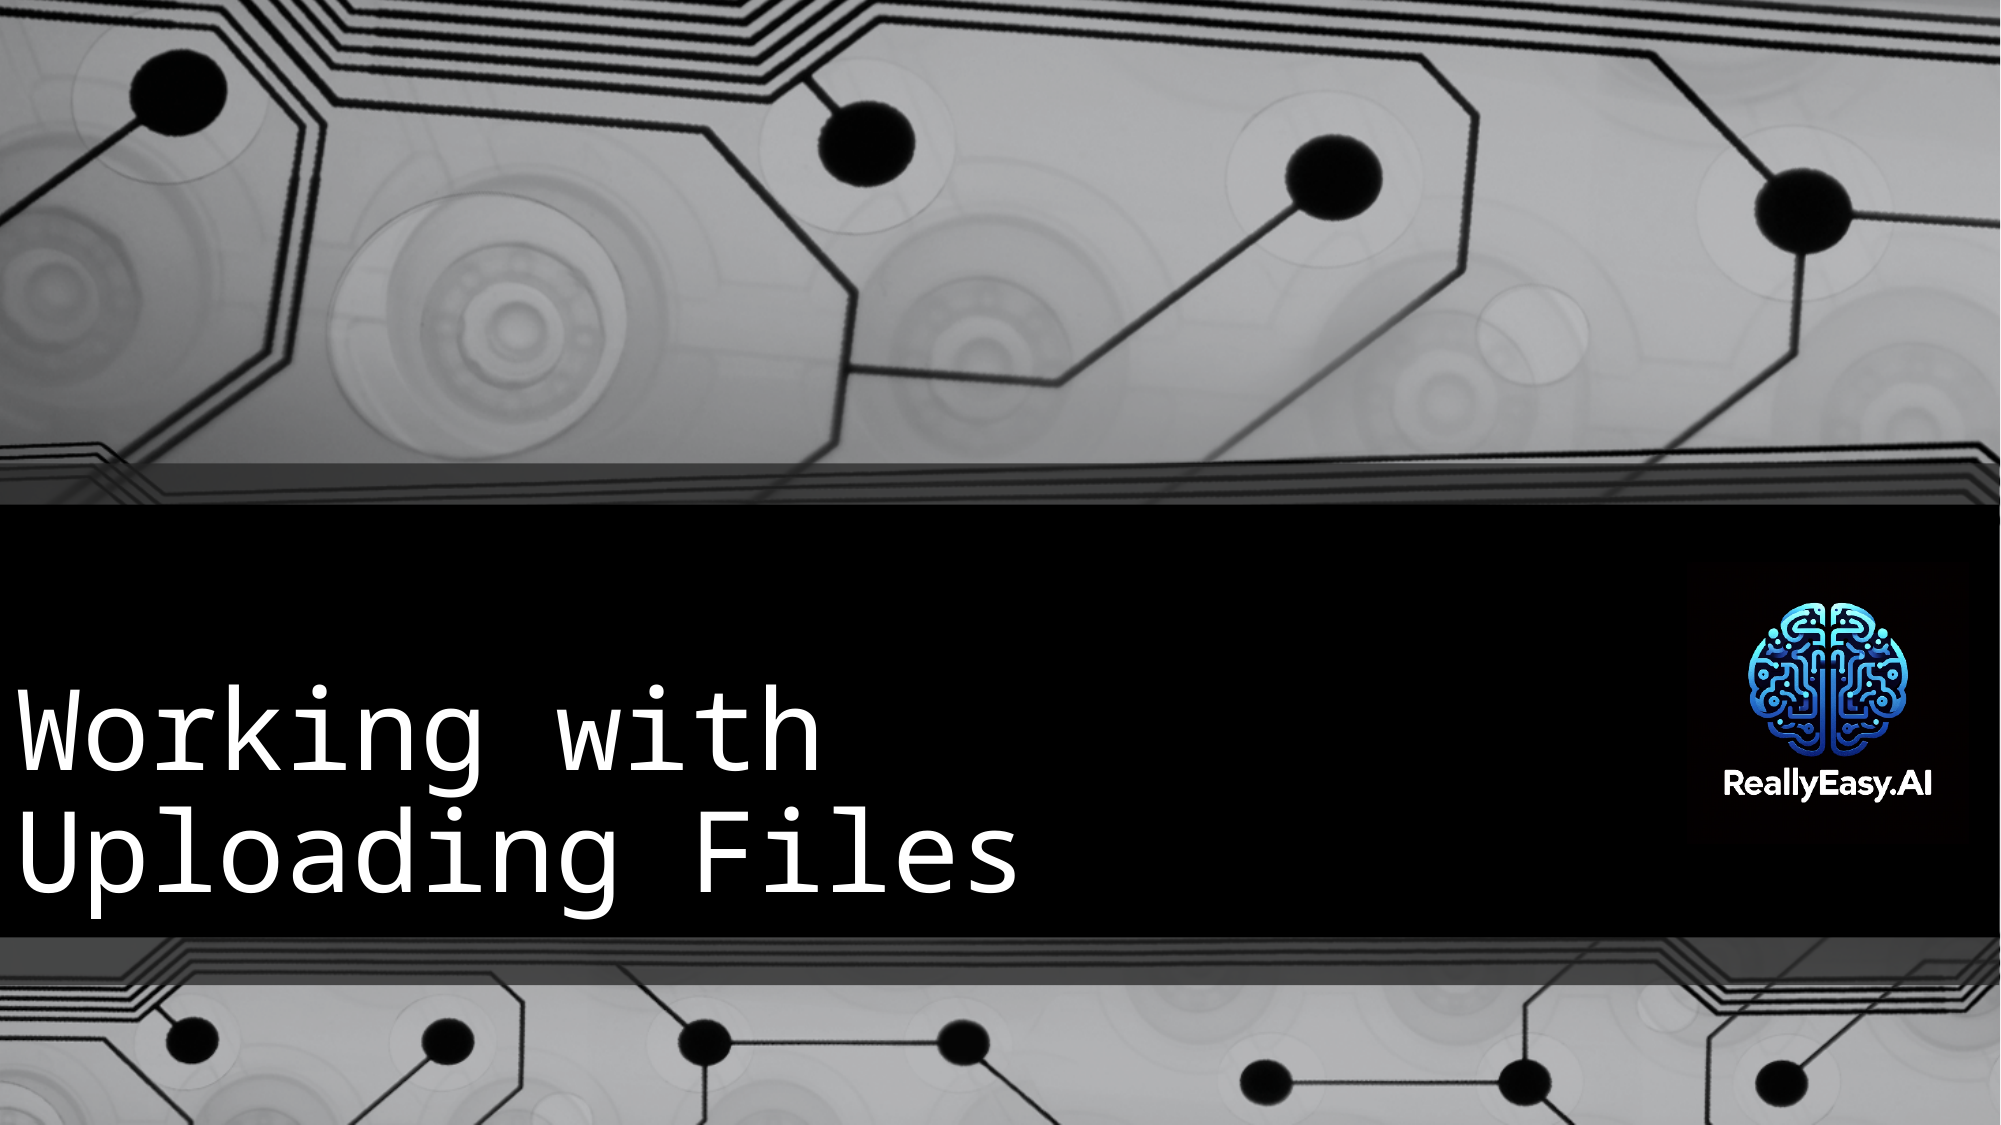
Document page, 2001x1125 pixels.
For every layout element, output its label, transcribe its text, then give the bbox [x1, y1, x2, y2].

picture [0, 0, 2001, 1125]
title Working with Uploading Files [0, 512, 1650, 925]
picture [1687, 562, 1969, 844]
